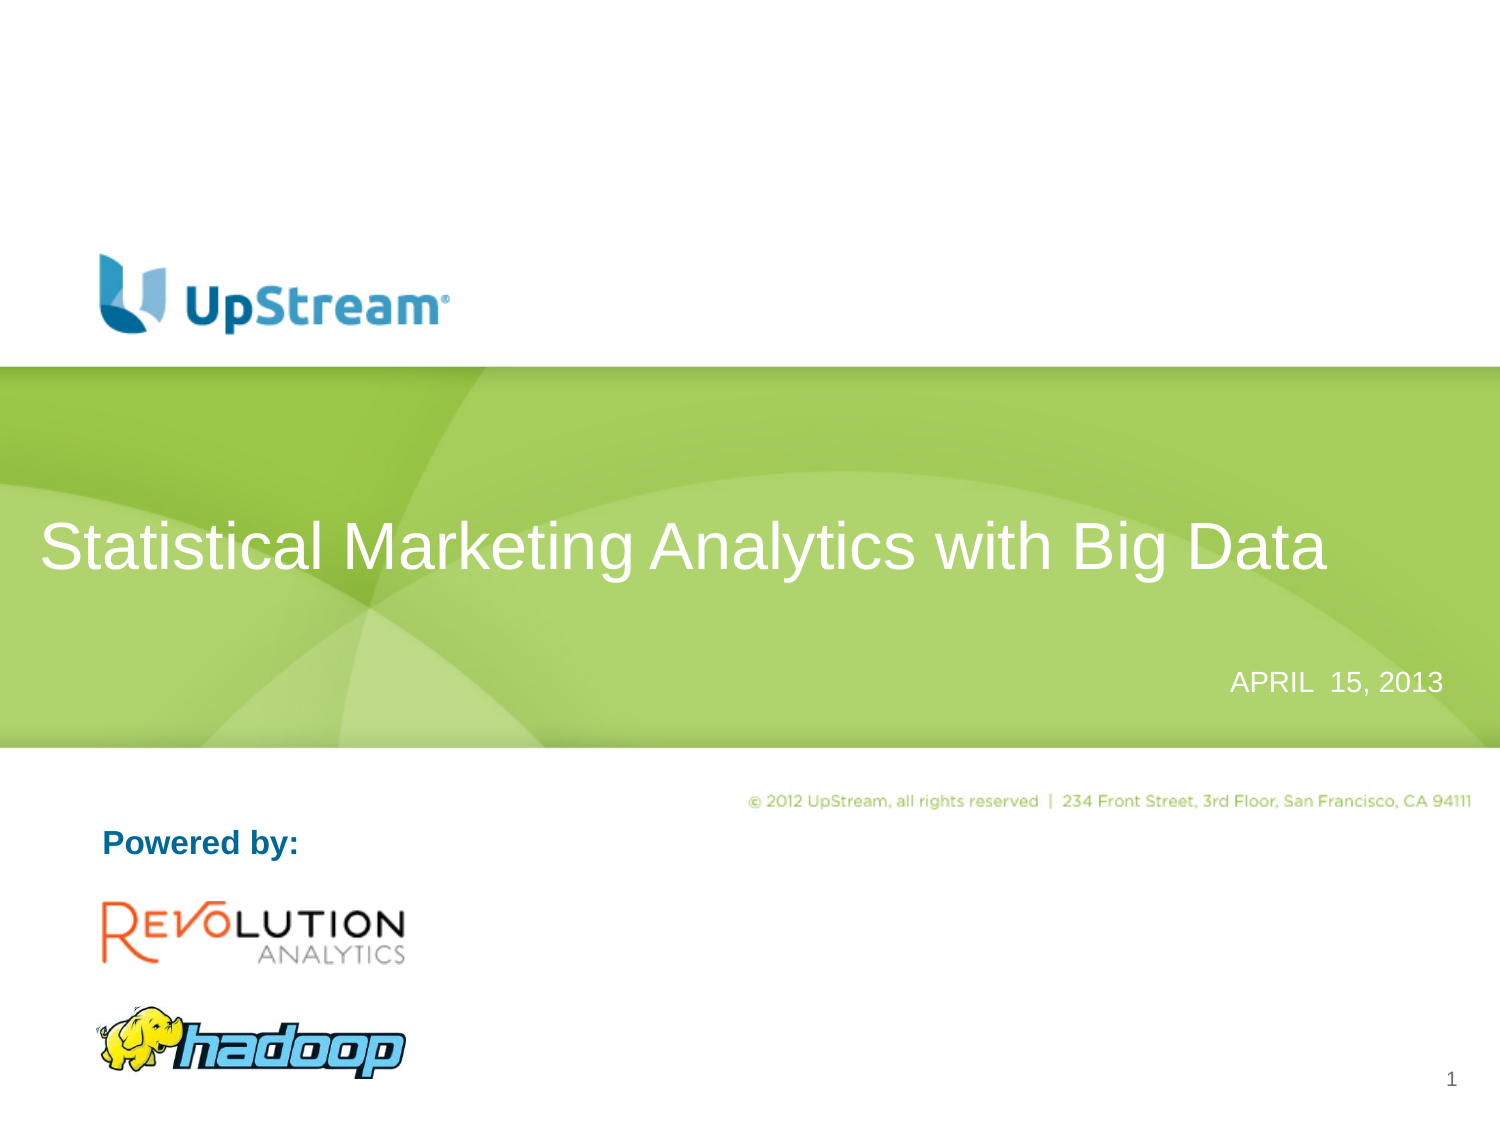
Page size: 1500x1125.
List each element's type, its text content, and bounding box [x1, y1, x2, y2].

title Statistical Marketing Analytics with Big Data [26, 505, 1500, 592]
picture [0, 0, 1500, 1125]
subtitle APRIL 15, 2013 [1216, 656, 1500, 706]
